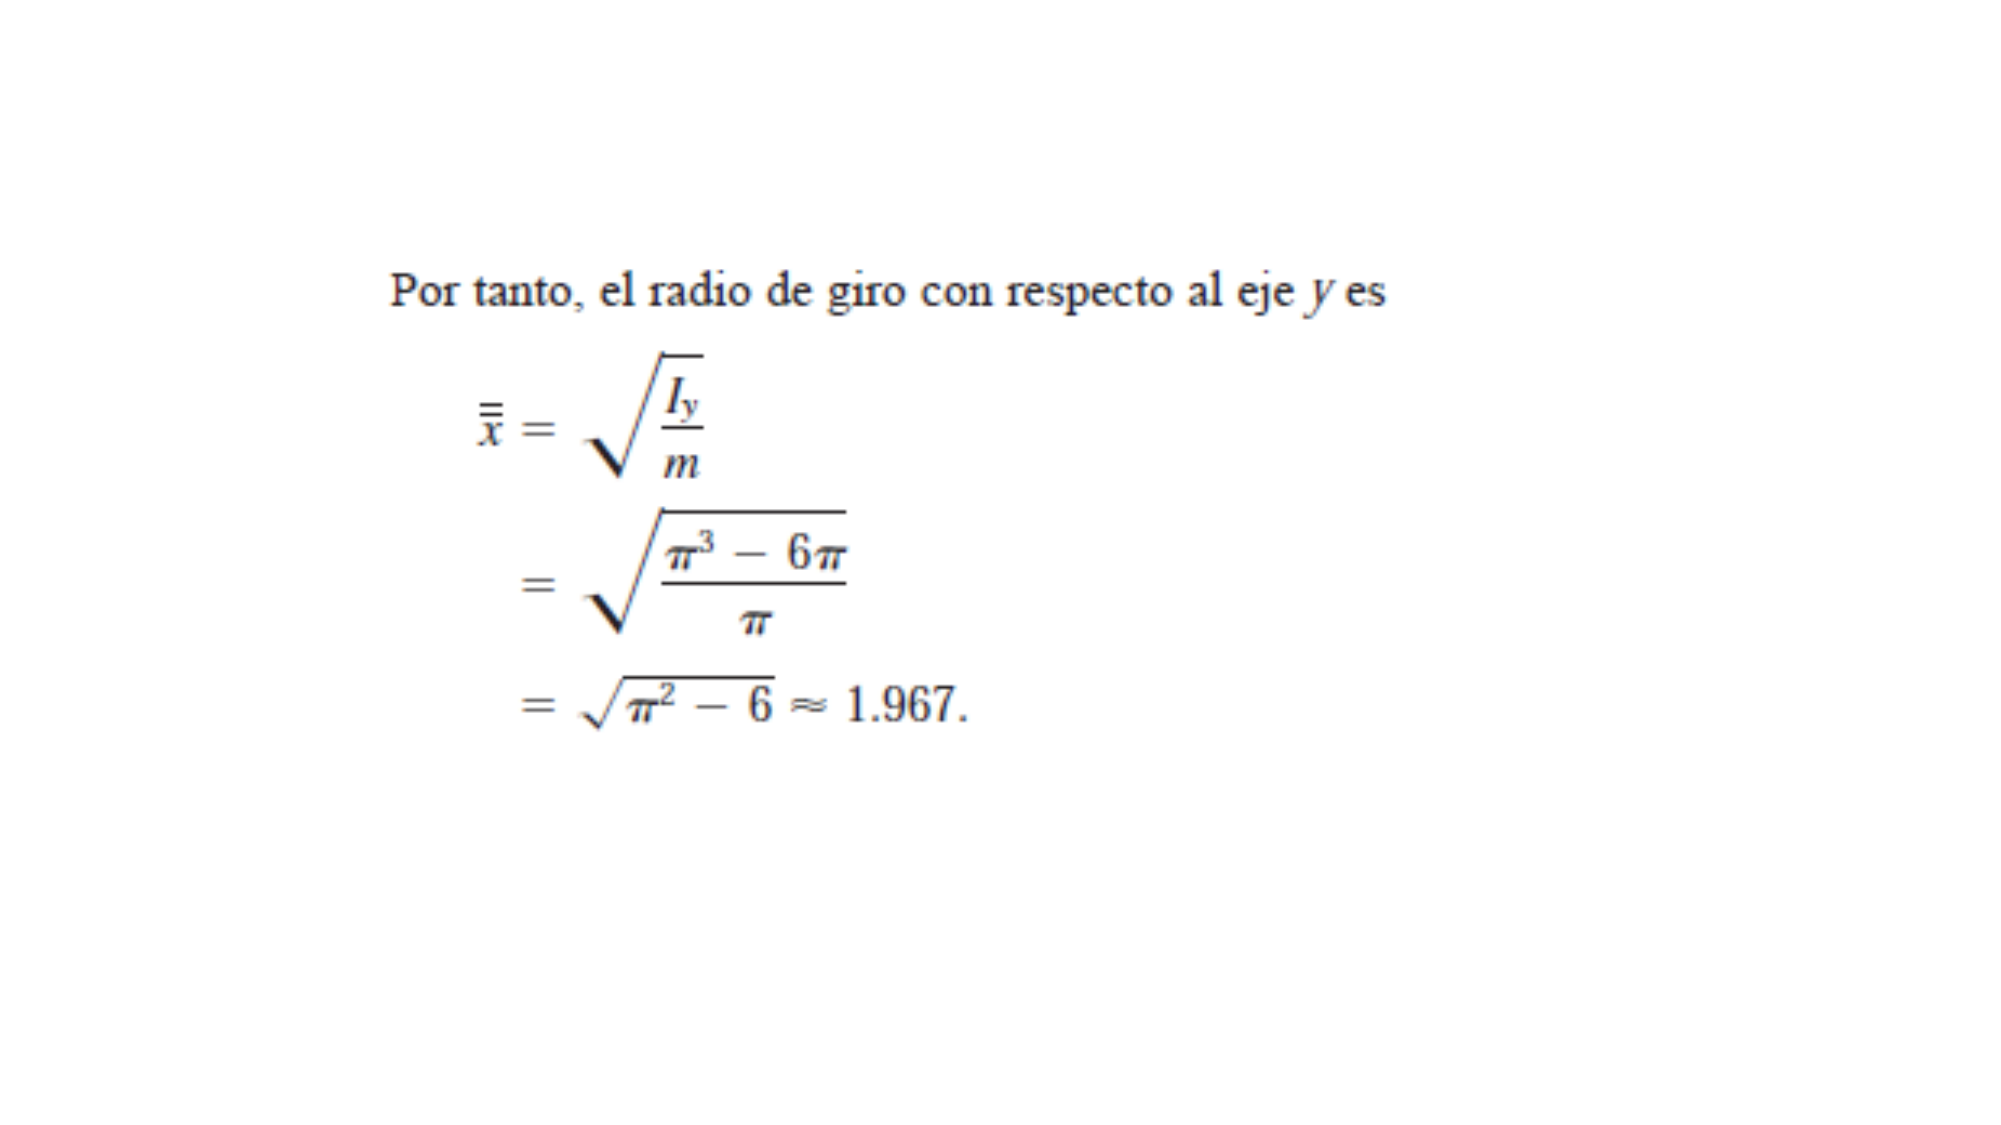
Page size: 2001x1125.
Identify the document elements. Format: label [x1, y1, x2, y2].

picture [374, 255, 1512, 768]
